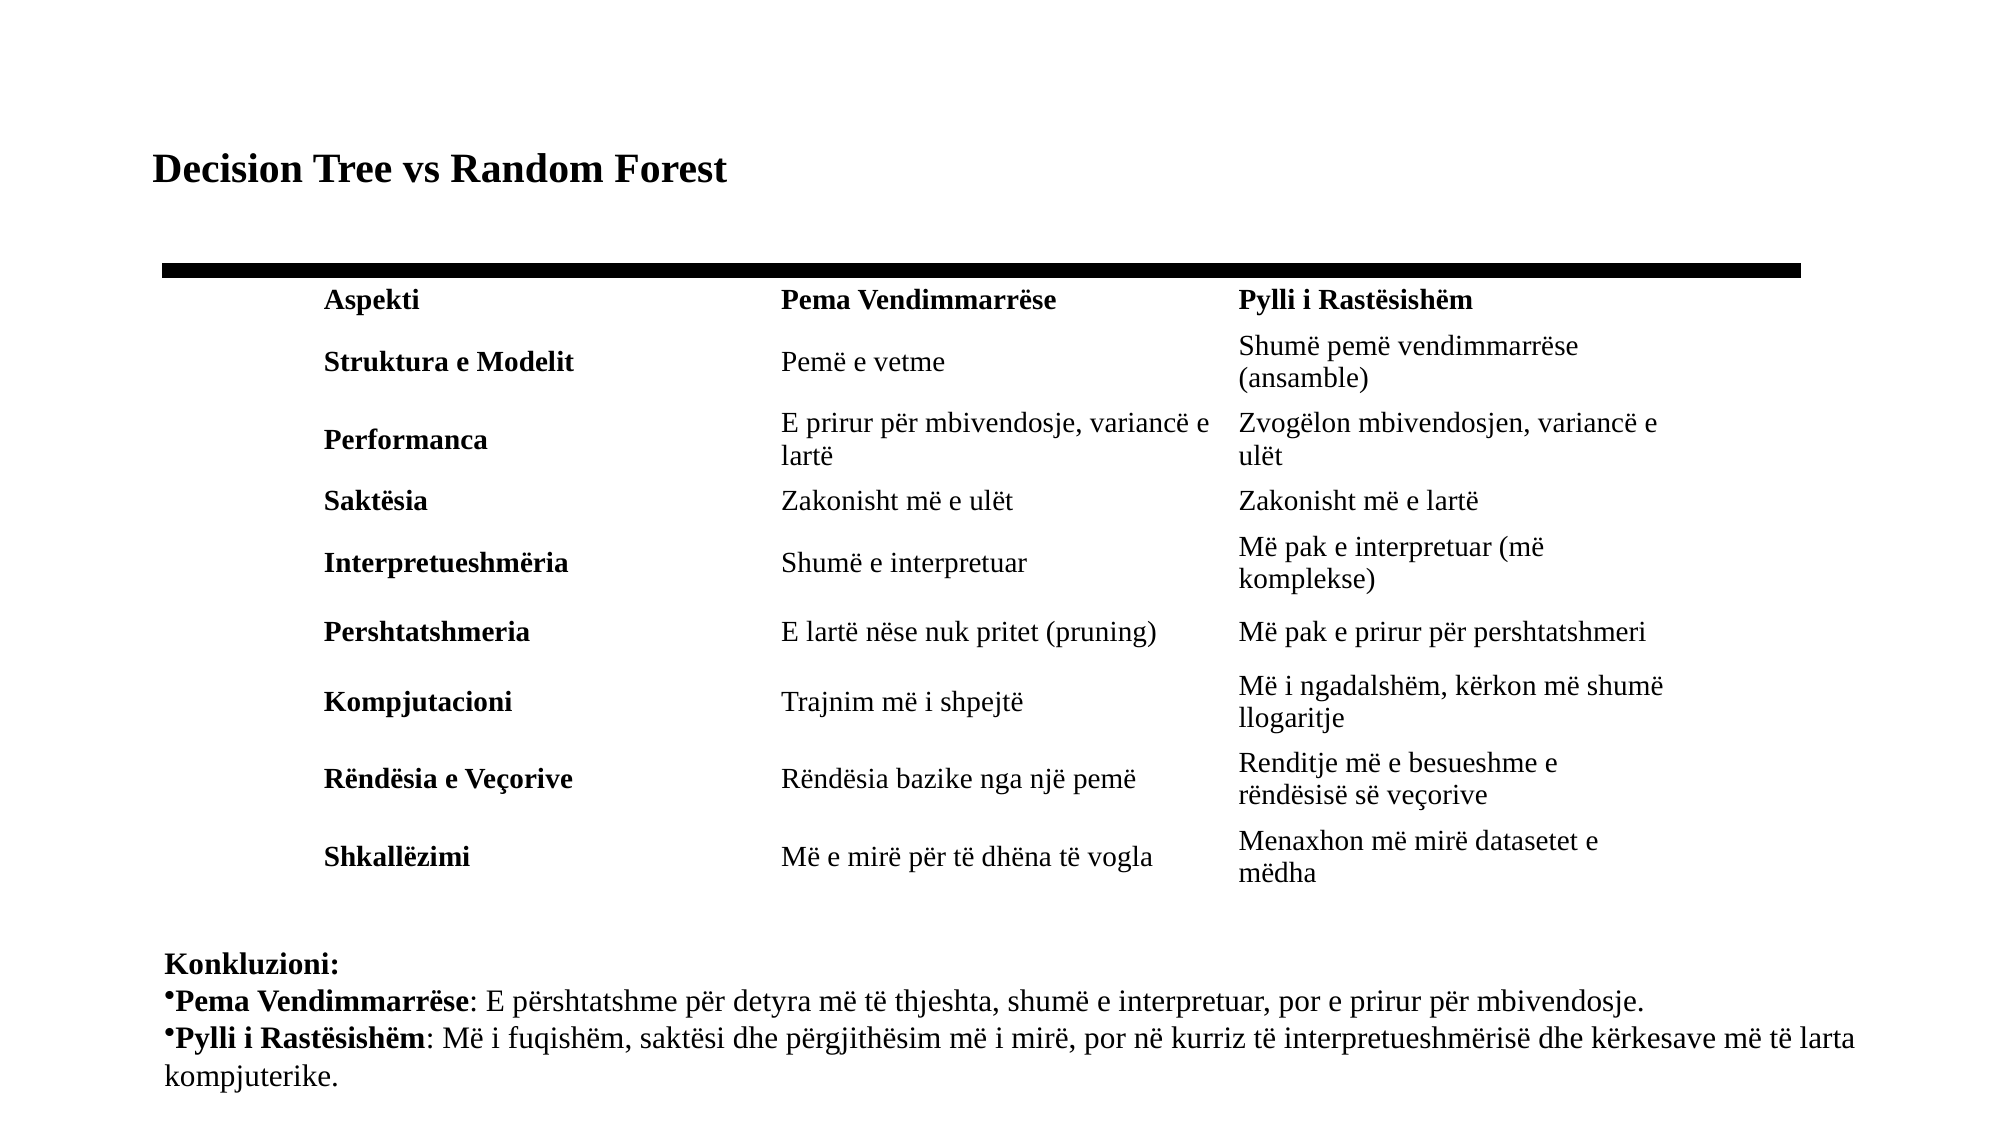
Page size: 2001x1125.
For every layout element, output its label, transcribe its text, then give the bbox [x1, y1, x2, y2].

table_cell Shumë e interpretuar [768, 523, 1225, 601]
text_box Konkluzioni: Pema Vendimmarrëse: E përshtatshme për detyra më të thjeshta, shumë e interpretuar, por e prirur për mbivendosje. Pylli i Rastësishëm: Më i fuqishëm, saktësi dhe përgjithësim më i mirë, por në kurriz të interpretueshmërisë dhe kërkesave më të larta kompjuterike. [149, 935, 1930, 1125]
table_cell Më pak e prirur për pershtatshmeri [1225, 601, 1683, 662]
table_cell Rëndësia bazike nga një pemë [768, 740, 1225, 818]
table_cell E prirur për mbivendosje, variancë e lartë [768, 400, 1225, 478]
table_cell Interpretueshmëria [311, 523, 768, 601]
table_cell Trajnim më i shpejtë [768, 662, 1225, 740]
table_cell Kompjutacioni [311, 662, 768, 740]
table_cell Zakonisht më e lartë [1225, 478, 1683, 523]
table_cell Struktura e Modelit [311, 323, 768, 400]
table_cell Renditje më e besueshme e rëndësisë së veçorive [1225, 740, 1683, 818]
table_cell Performanca [311, 400, 768, 478]
table_cell Më i ngadalshëm, kërkon më shumë llogaritje [1225, 662, 1683, 740]
table_cell Saktësia [311, 478, 768, 523]
table_cell Rëndësia e Veçorive [311, 740, 768, 818]
table_cell E lartë nëse nuk pritet (pruning) [768, 601, 1225, 662]
table_header Aspekti [311, 278, 768, 323]
table_cell Më pak e interpretuar (më komplekse) [1225, 523, 1683, 601]
table_cell Zvogëlon mbivendosjen, variancë e ulët [1225, 400, 1683, 478]
table_cell Shumë pemë vendimmarrëse (ansamble) [1225, 323, 1683, 400]
table_cell Shkallëzimi [311, 818, 768, 895]
title Decision Tree vs Random Forest [137, 59, 1863, 278]
text_box [162, 263, 1800, 278]
table_cell Zakonisht më e ulët [768, 478, 1225, 523]
table_header Pylli i Rastësishëm [1225, 278, 1683, 323]
table_cell Pemë e vetme [768, 323, 1225, 400]
table_header Pema Vendimmarrëse [768, 278, 1225, 323]
table_cell Menaxhon më mirë datasetet e mëdha [1225, 818, 1683, 895]
table_cell Më e mirë për të dhëna të vogla [768, 818, 1225, 895]
table_cell Pershtatshmeria [311, 601, 768, 662]
